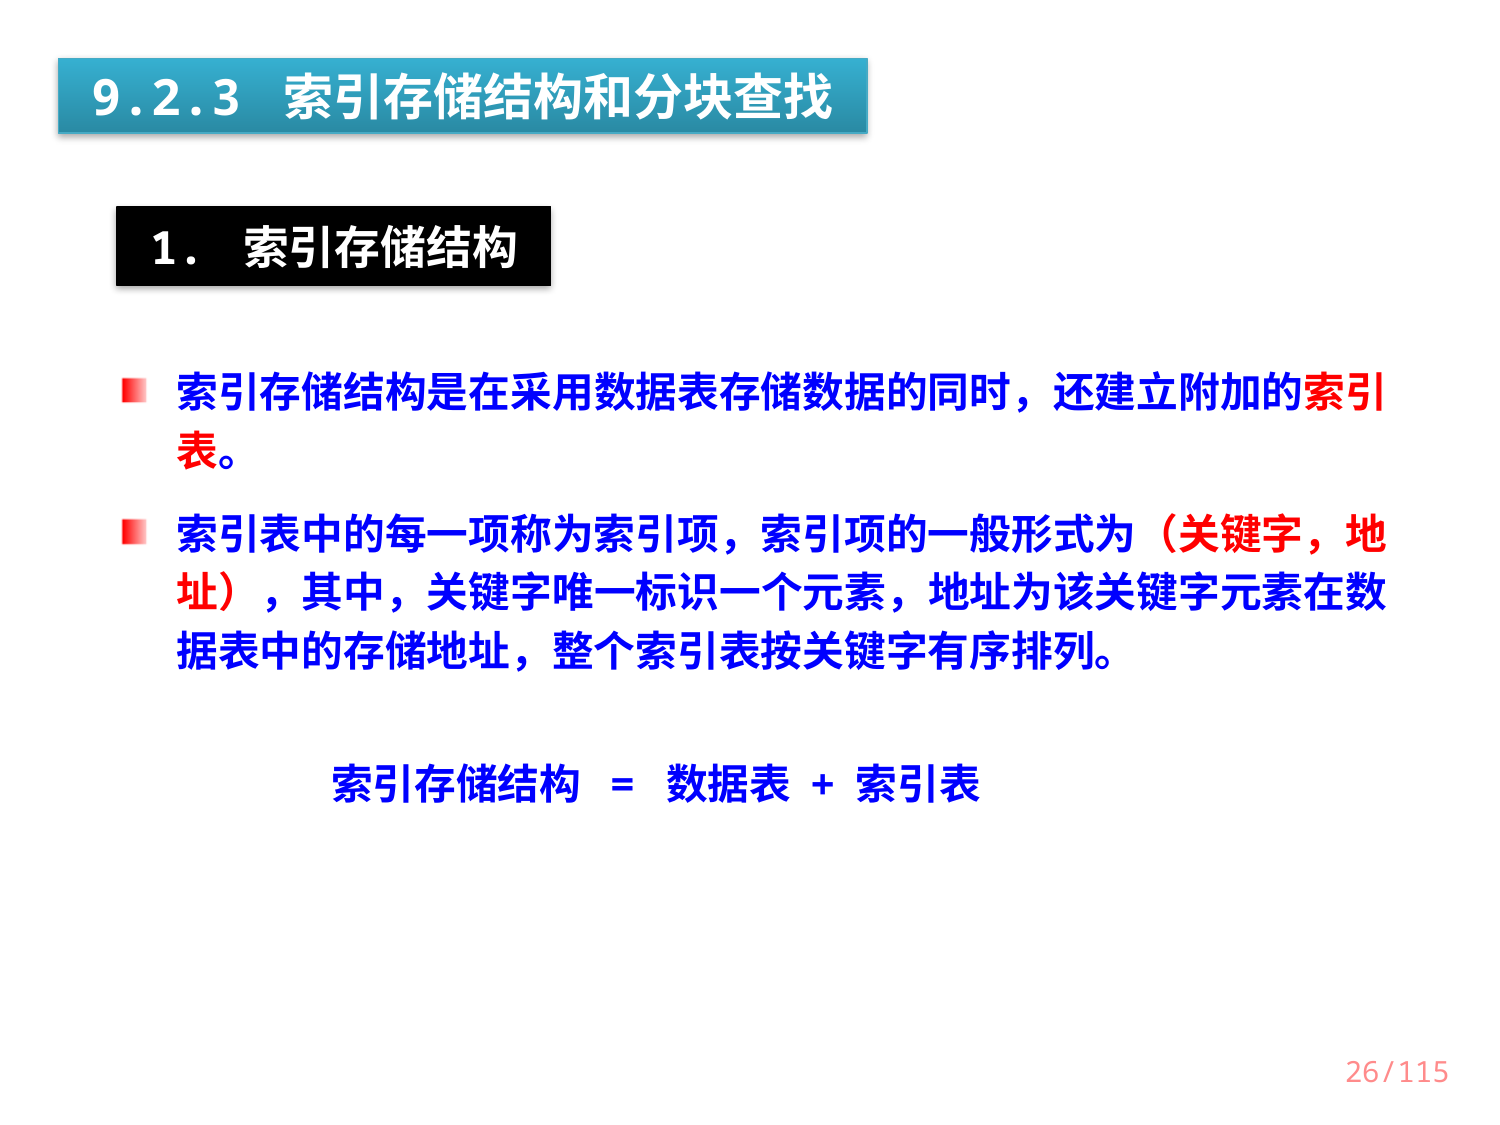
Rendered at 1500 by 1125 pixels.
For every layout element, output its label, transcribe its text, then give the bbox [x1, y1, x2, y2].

slide_number 26/115 [1293, 1042, 1465, 1103]
text_box 9.2.3 索引存储结构和分块查找 [58, 58, 868, 134]
text_box 索引存储结构是在采用数据表存储数据的同时，还建立附加的索引表。 索引表中的每一项称为索引项，索引项的一般形式为（关键字，地址），其中，关键字唯一标识一个元素，地址为该关键字元素在数据表中的存储地址，整个索引表按关键字有序排列。 [103, 338, 1408, 694]
picture [120, 376, 150, 406]
picture [120, 517, 150, 548]
text_box 索引存储结构 = 数据表 + 索引表 [316, 750, 1020, 815]
text_box 1. 索引存储结构 [116, 206, 551, 286]
